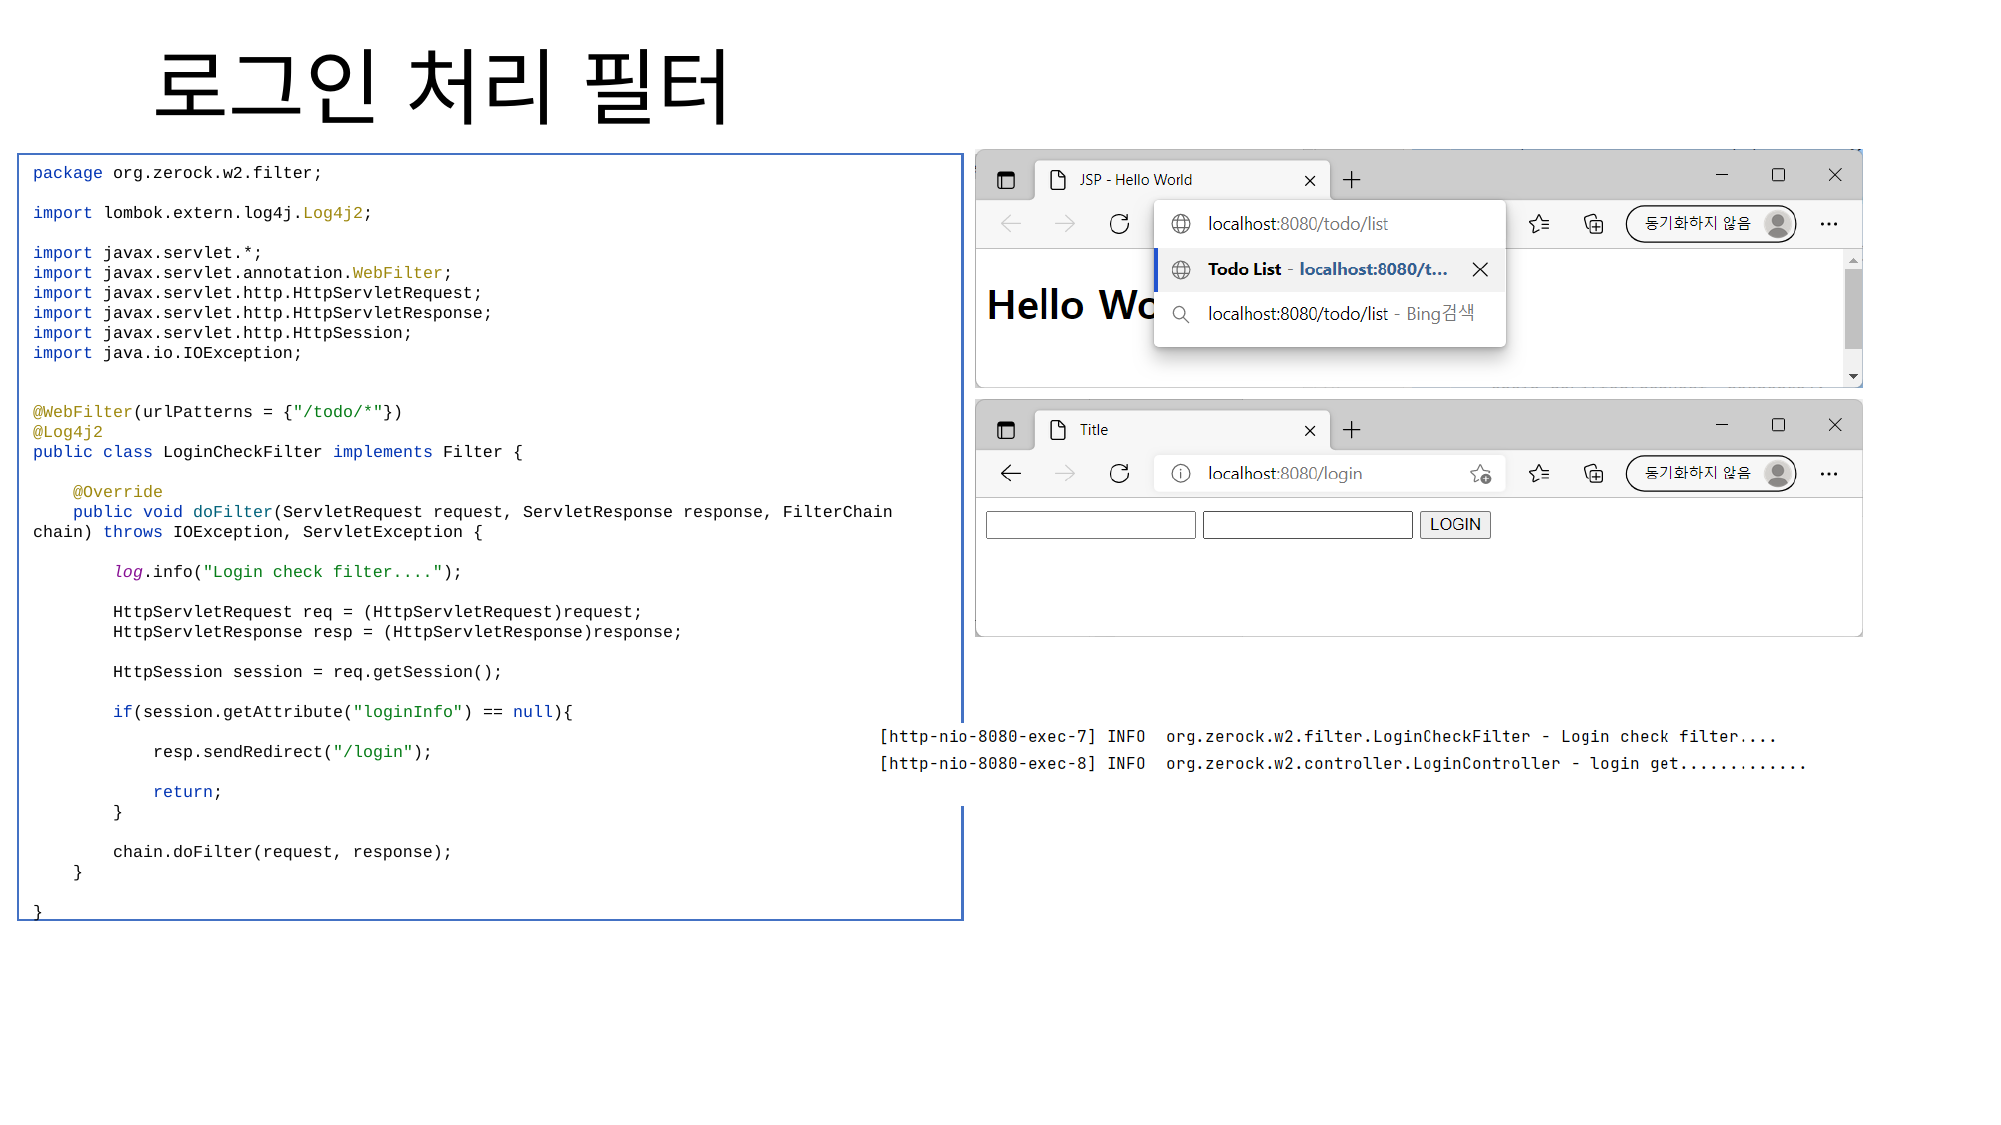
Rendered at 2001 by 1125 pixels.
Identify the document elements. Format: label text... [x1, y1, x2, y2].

text_box package org.zerock.w2.filter; import lombok.extern.log4j.Log4j2; import javax.servlet.*; import javax.servlet.annotation.WebFilter; import javax.servlet.http.HttpServletRequest; import javax.servlet.http.HttpServletResponse; import javax.servlet.http.HttpSession; import java.io.IOException; @WebFilter(urlPatterns = {"/todo/*"}) @Log4j2 public class LoginCheckFilter implements Filter { @Override public void doFilter(ServletRequest request, ServletResponse response, FilterChain chain) throws IOException, ServletException { log.info("Login check filter...."); HttpServletRequest req = (HttpServletRequest)request; HttpServletResponse resp = (HttpServletResponse)response; HttpSession session = req.getSession(); if(session.getAttribute("loginInfo") == null){ resp.sendRedirect("/login"); return; } chain.doFilter(request, response); } } [17, 153, 964, 921]
title 로그인 처리 필터 [137, 22, 1863, 160]
picture [974, 399, 1863, 638]
picture [881, 723, 1822, 806]
picture [974, 149, 1863, 388]
